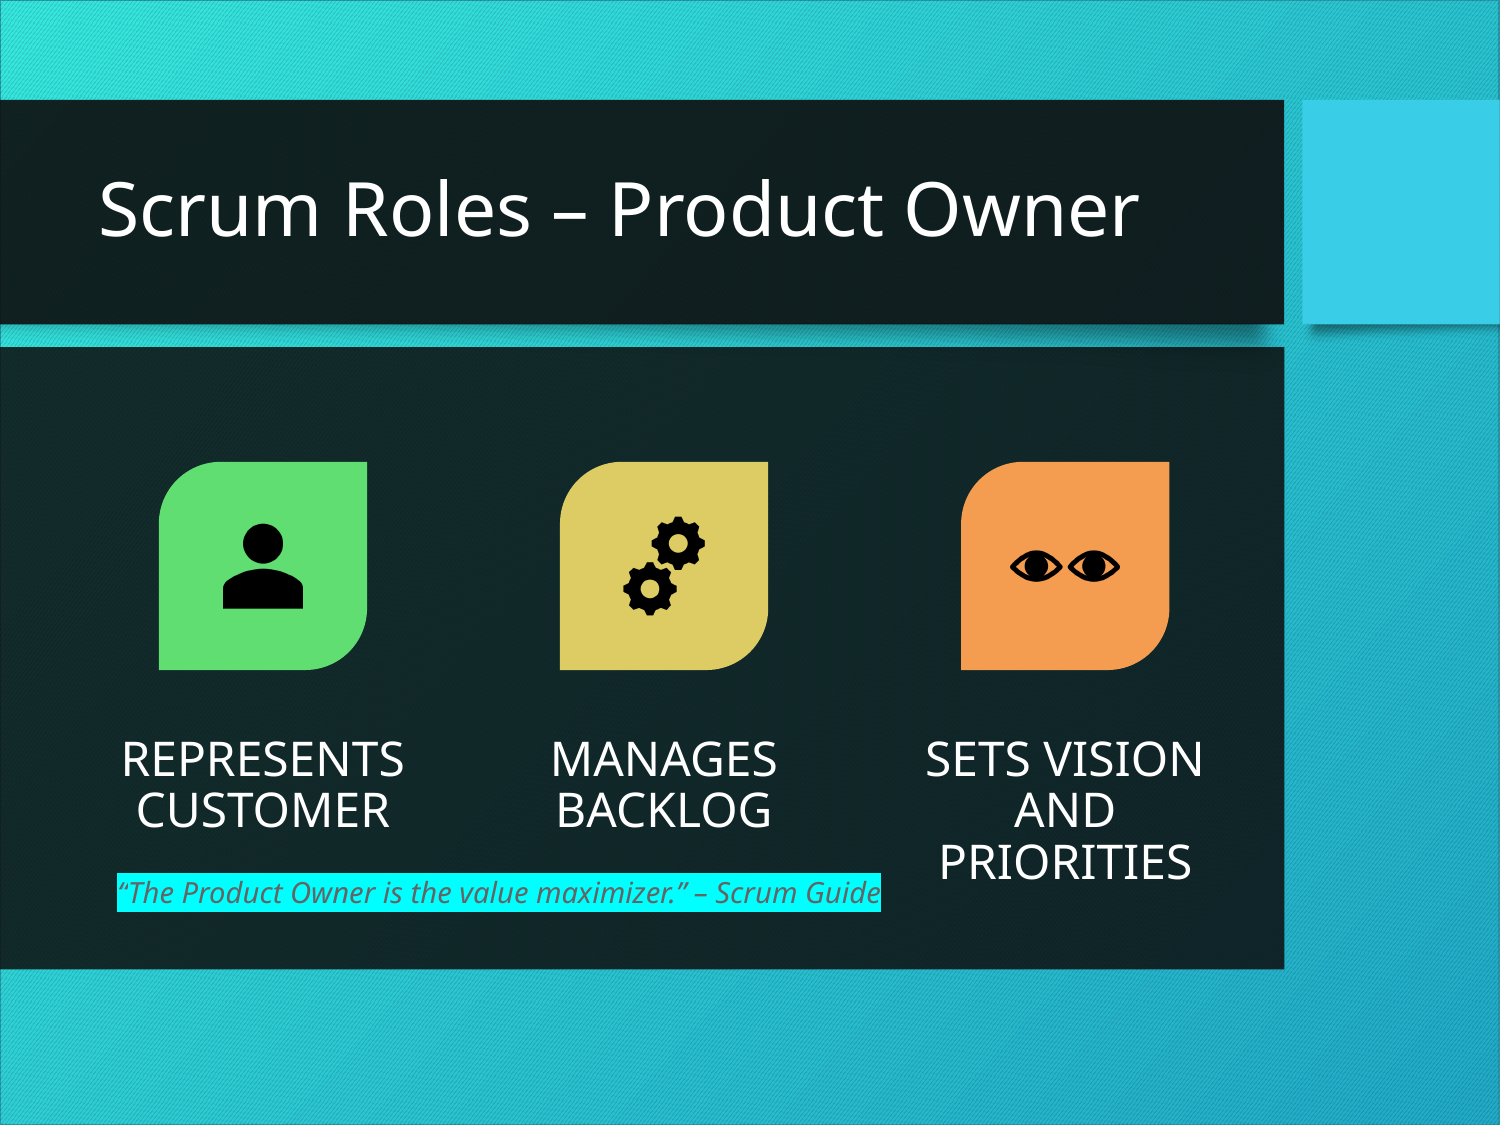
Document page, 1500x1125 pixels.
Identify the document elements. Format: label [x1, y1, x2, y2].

list [83, 397, 1245, 917]
picture [0, 0, 1500, 1125]
